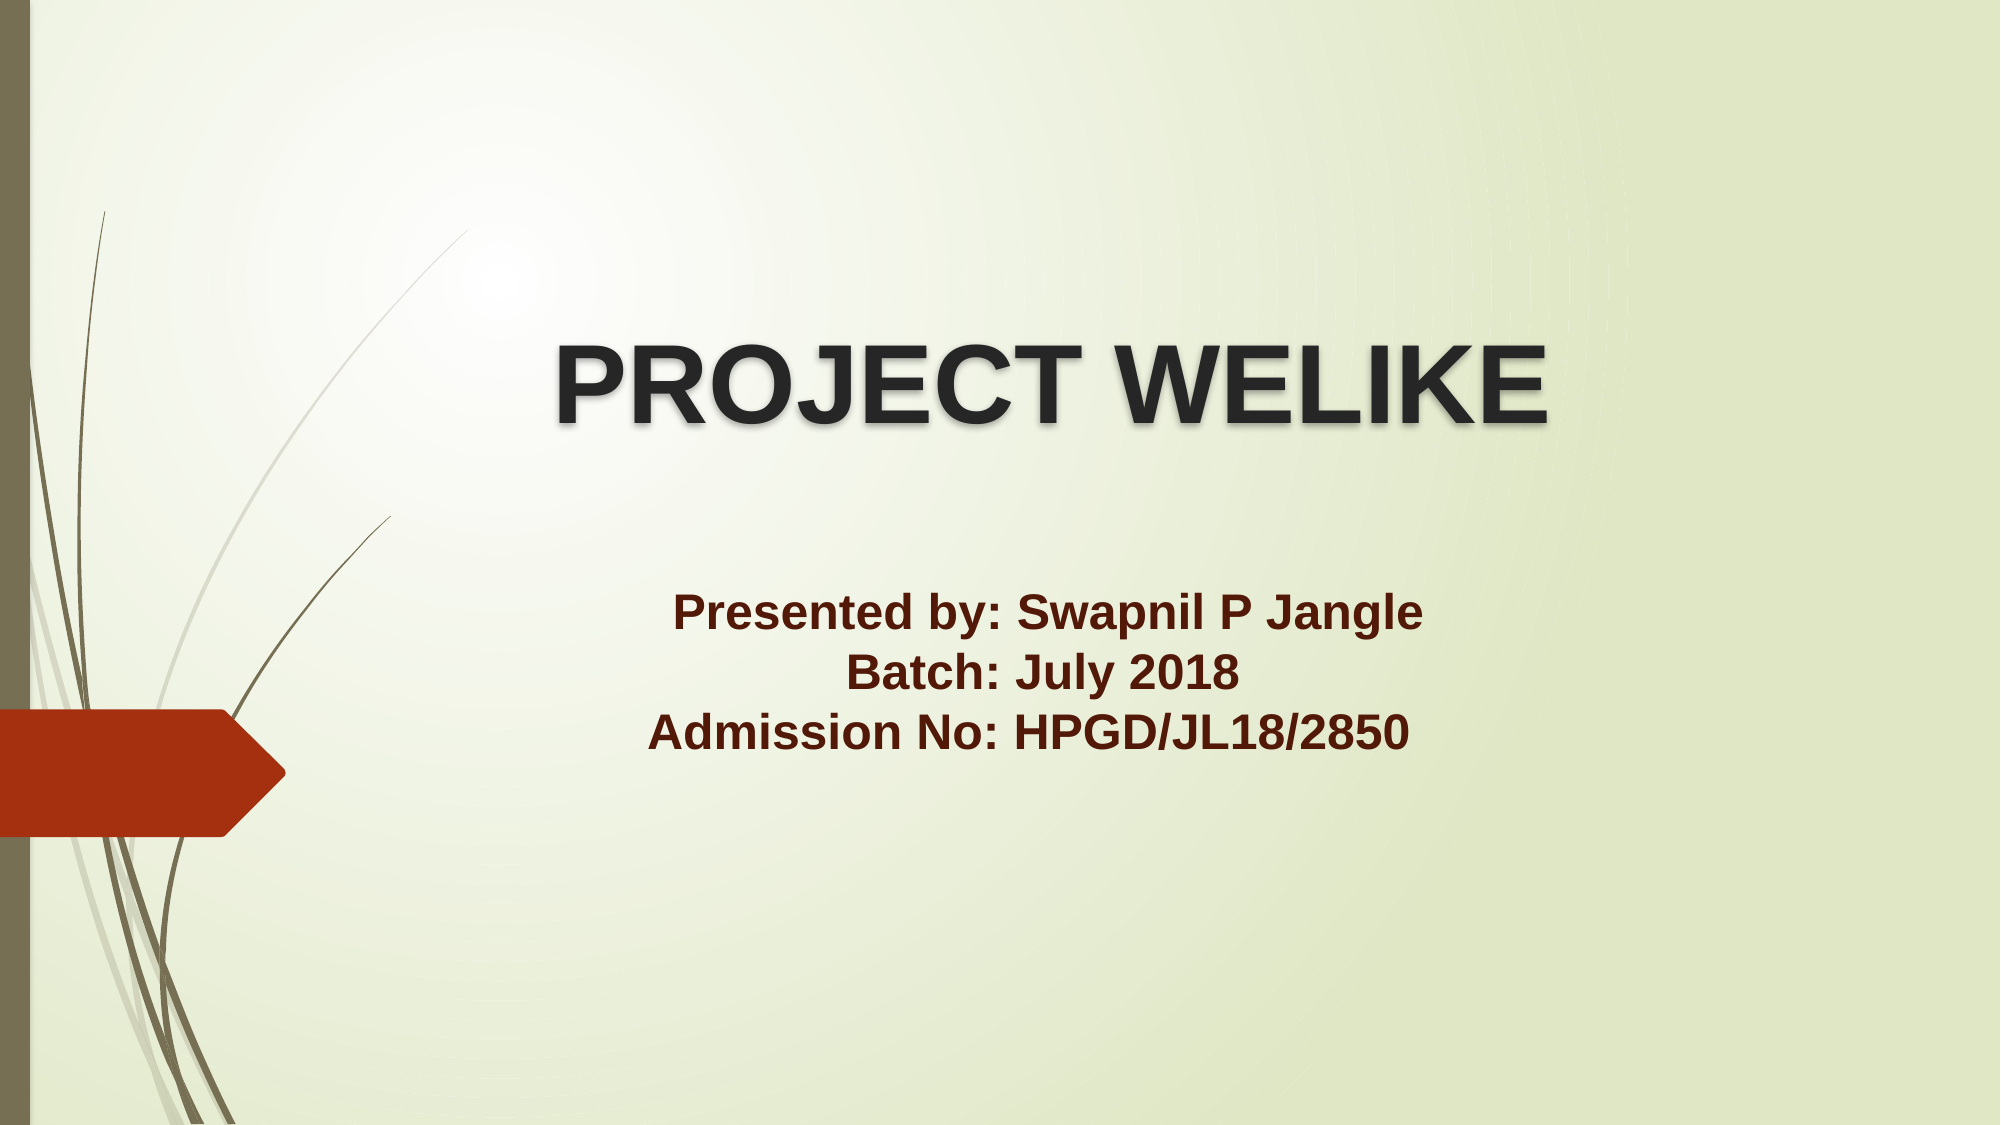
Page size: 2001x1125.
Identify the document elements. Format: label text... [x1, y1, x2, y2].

title PROJECT WELIKE [537, 82, 2000, 454]
text_box Presented by: Swapnil P Jangle Batch: July 2018 Admission No: HPGD/JL18/2850 [390, 572, 1668, 767]
